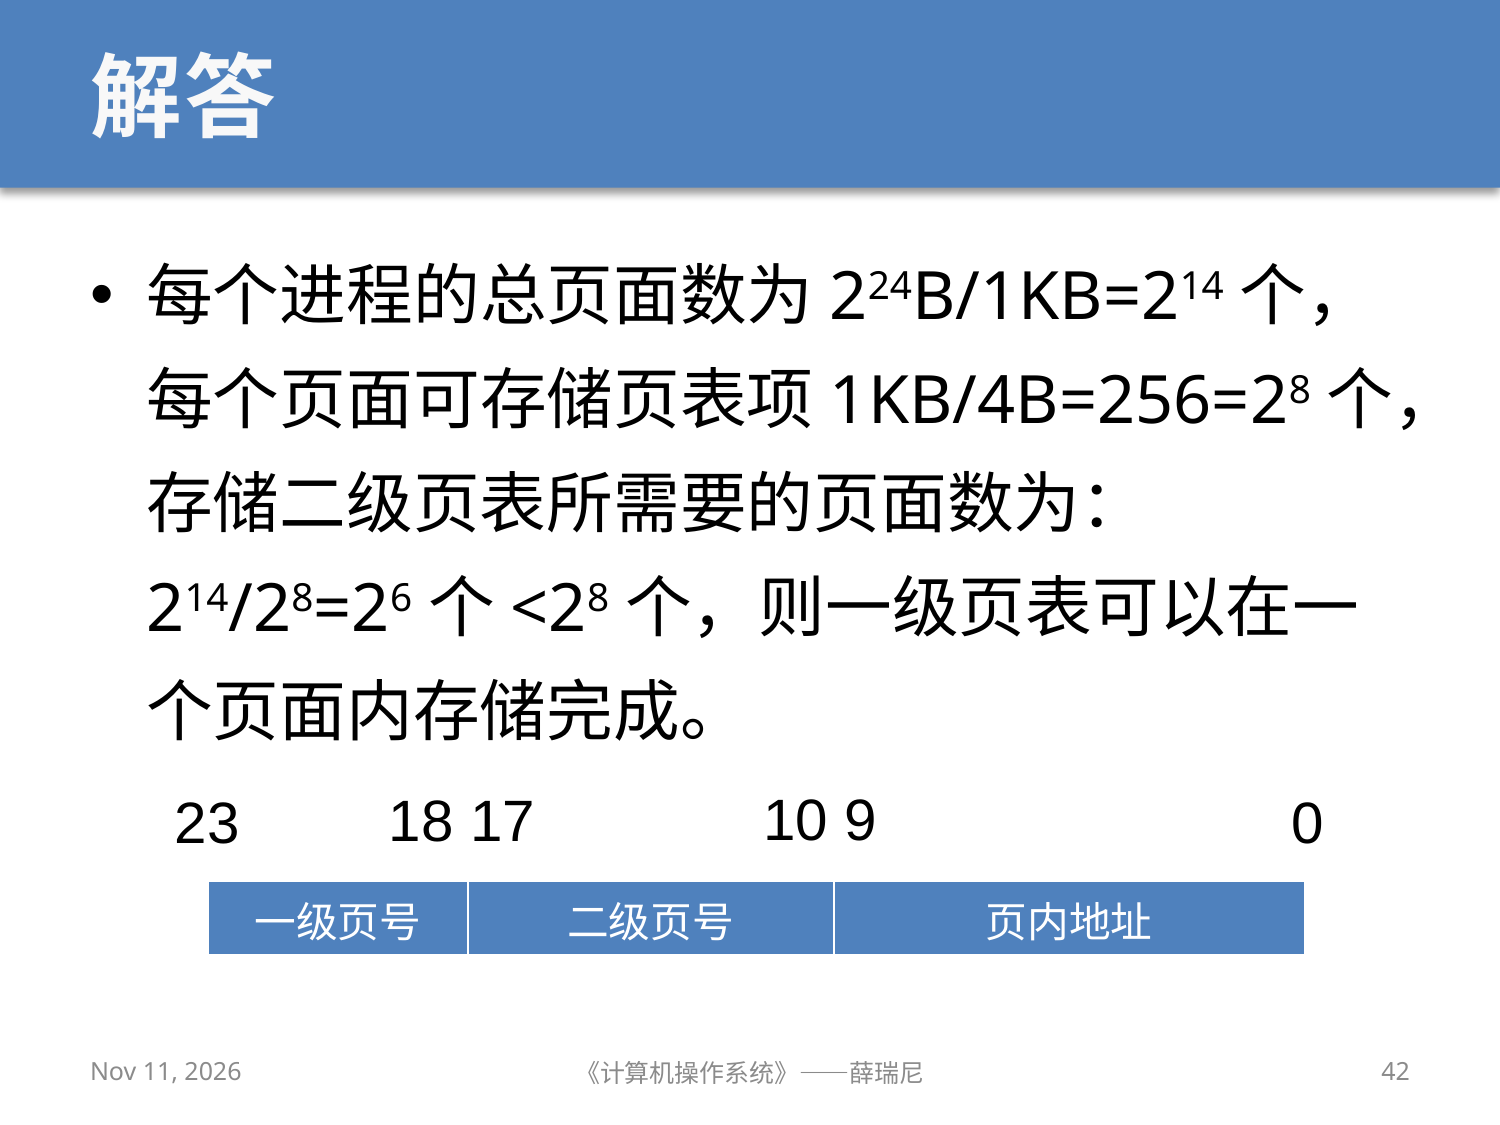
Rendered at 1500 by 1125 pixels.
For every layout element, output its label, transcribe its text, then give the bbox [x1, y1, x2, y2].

text_box 0 [1277, 778, 1340, 863]
title 解答 [75, 0, 1425, 188]
text_box 10 9 [748, 775, 893, 860]
footer 《计算机操作系统》——薛瑞尼 [512, 1042, 988, 1103]
text_box 18 17 [374, 776, 551, 861]
table_header 一级页号 [209, 882, 467, 954]
table_header 页内地址 [835, 882, 1304, 954]
slide_number 42 [1074, 1042, 1425, 1103]
table_header 二级页号 [469, 882, 833, 954]
list 每个进程的总页面数为224B/1KB=214个，每个页面可存储页表项1KB/4B=256=28个，存储二级页表所需要的页面数为：214/28=26个<28个，则一级页表可以在一个页面内存储完成。 [75, 221, 1425, 1021]
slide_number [75, 1042, 425, 1103]
text_box 23 [159, 778, 255, 863]
